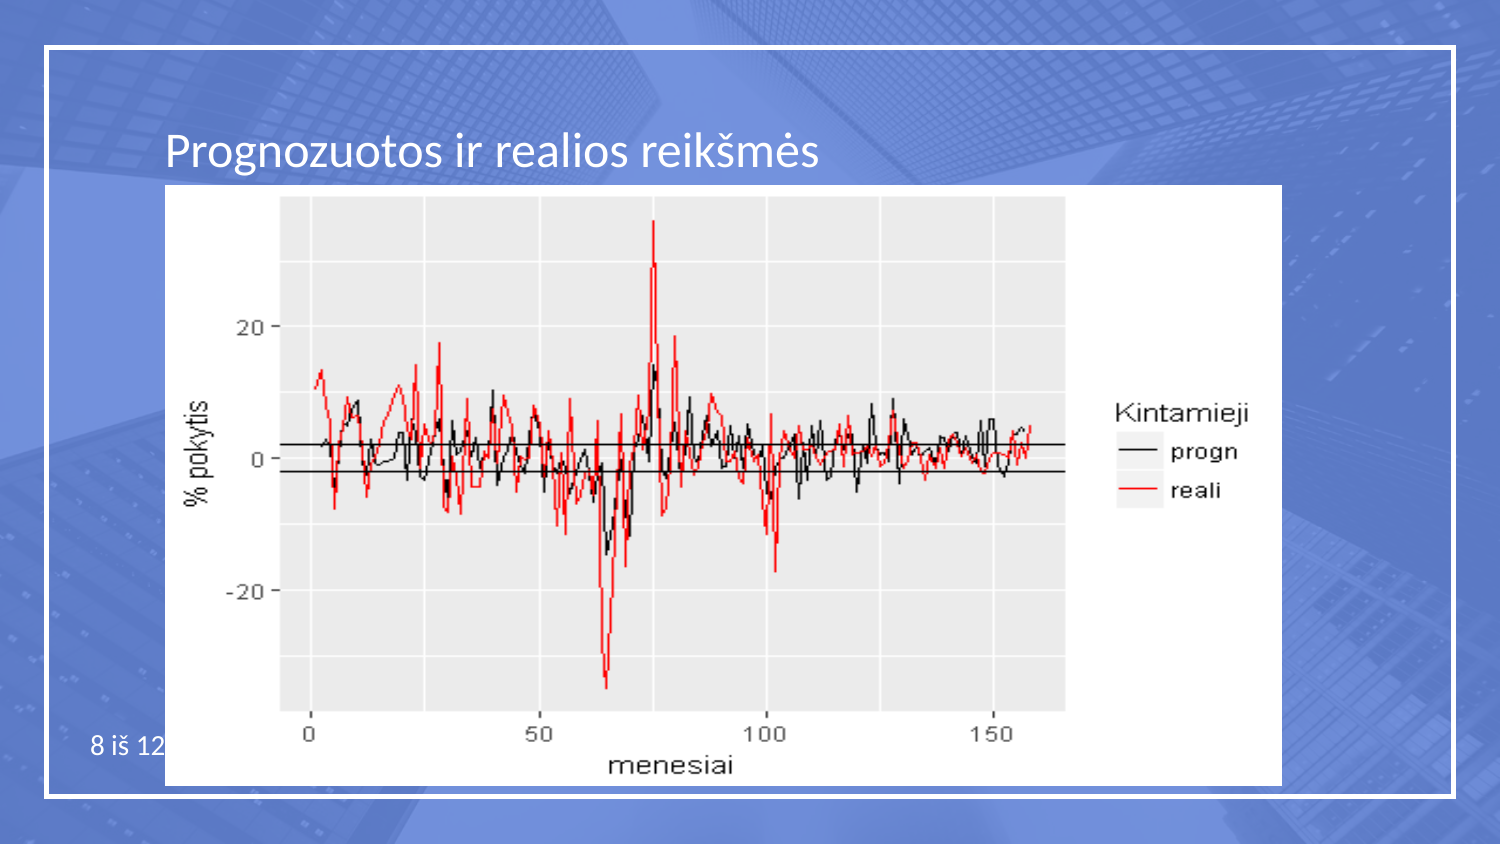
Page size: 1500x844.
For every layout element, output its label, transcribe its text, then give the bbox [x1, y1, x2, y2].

picture [164, 185, 1283, 787]
slide_number 8 iš 12 [75, 687, 159, 777]
text_box Prognozuotos ir realios reikšmės [150, 109, 878, 185]
